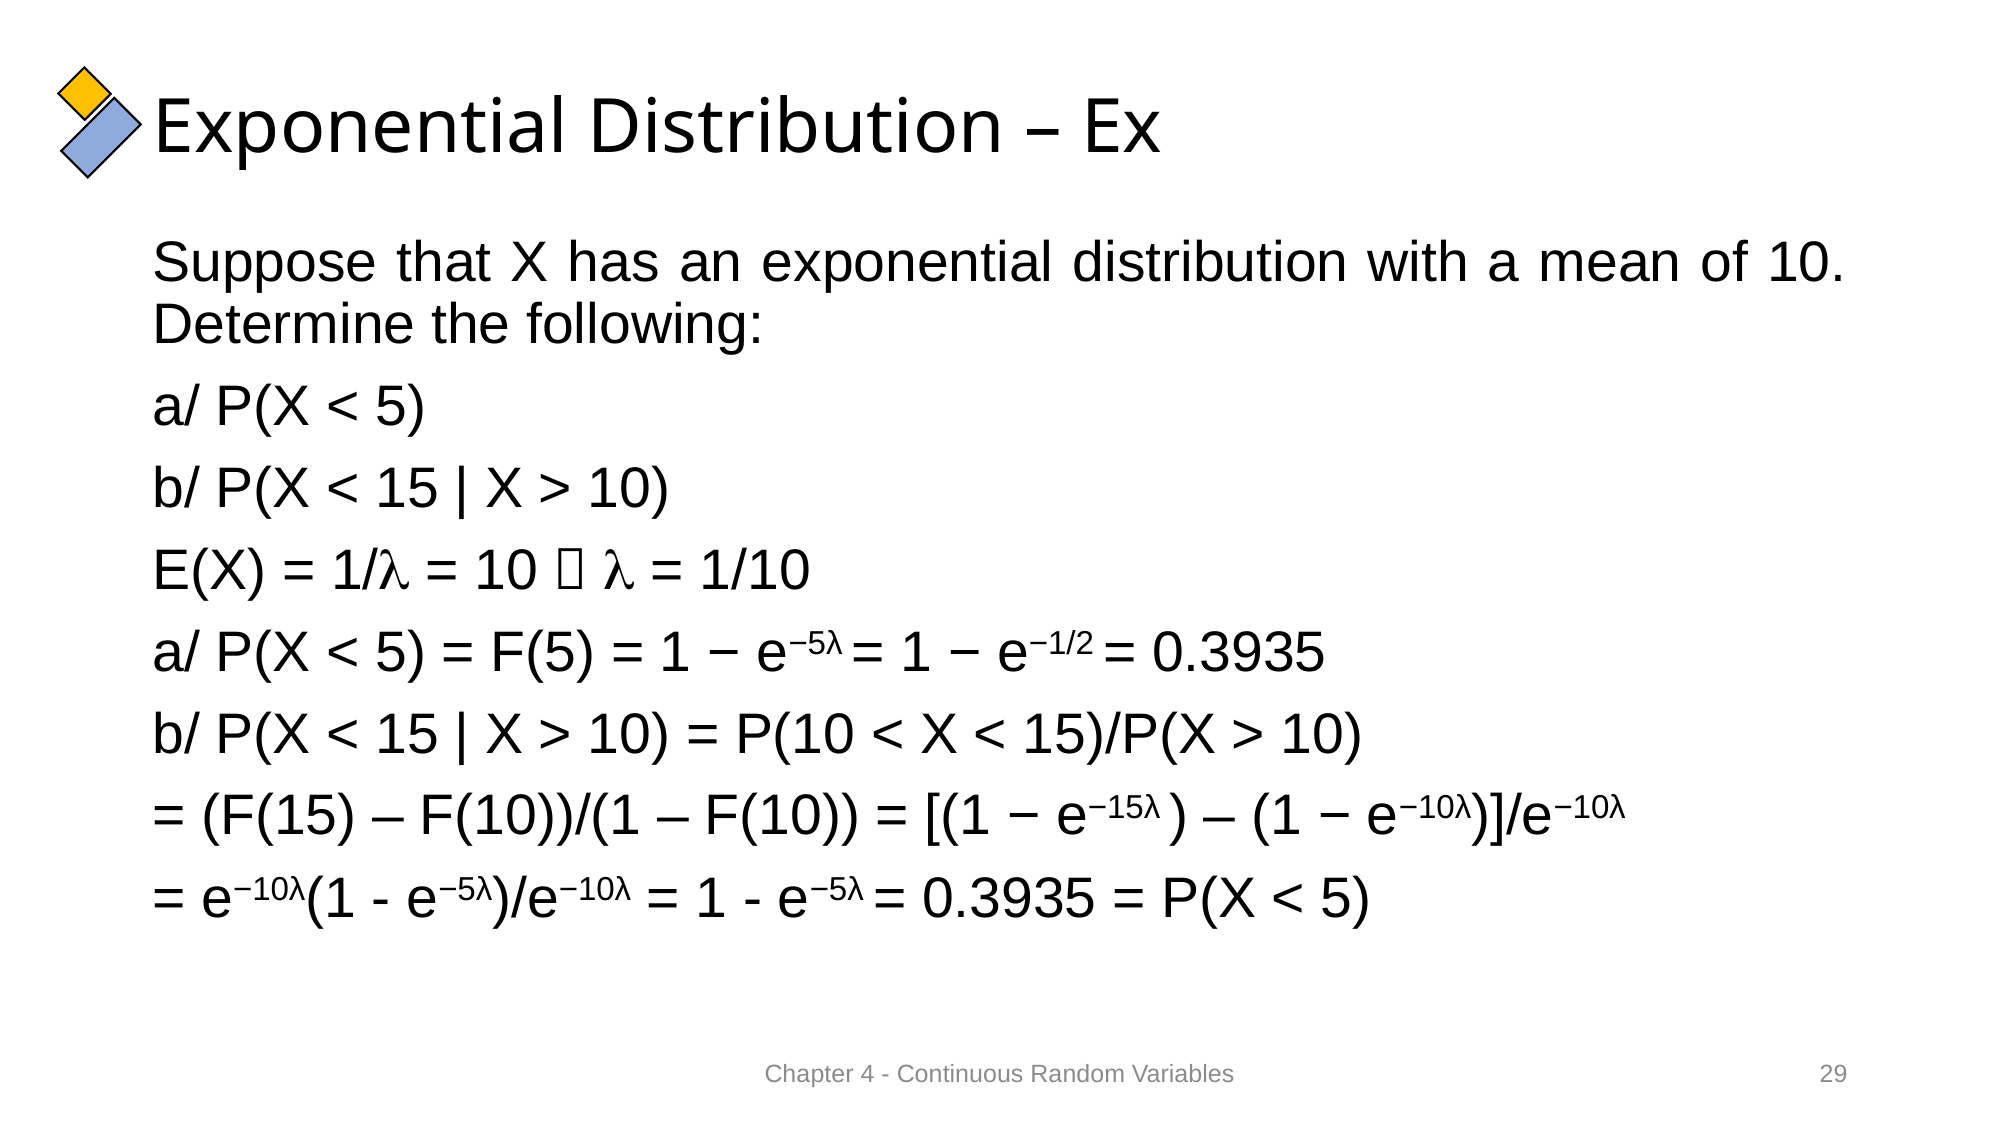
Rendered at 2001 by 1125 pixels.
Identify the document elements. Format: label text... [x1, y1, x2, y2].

title Exponential Distribution – Ex [137, 19, 1863, 224]
list Suppose that X has an exponential distribution with a mean of 10. Determine the following: a/ P(X < 5) b/ P(X < 15 | X > 10) E(X) = 1/ = 10   = 1/10 a/ P(X < 5) = F(5) = 1 − e−5λ = 1 − e−1/2 = 0.3935 b/ P(X < 15 | X > 10) = P(10 < X < 15)/P(X > 10) = (F(15) – F(10))/(1 – F(10)) = [(1 − e−15λ ) – (1 − e−10λ)]/e−10λ = e−10λ(1 - e−5λ)/e−10λ = 1 - e−5λ = 0.3935 = P(X < 5) [137, 224, 1863, 939]
slide_number 29 [1412, 1042, 1863, 1103]
footer Chapter 4 - Continuous Random Variables [662, 1042, 1338, 1103]
